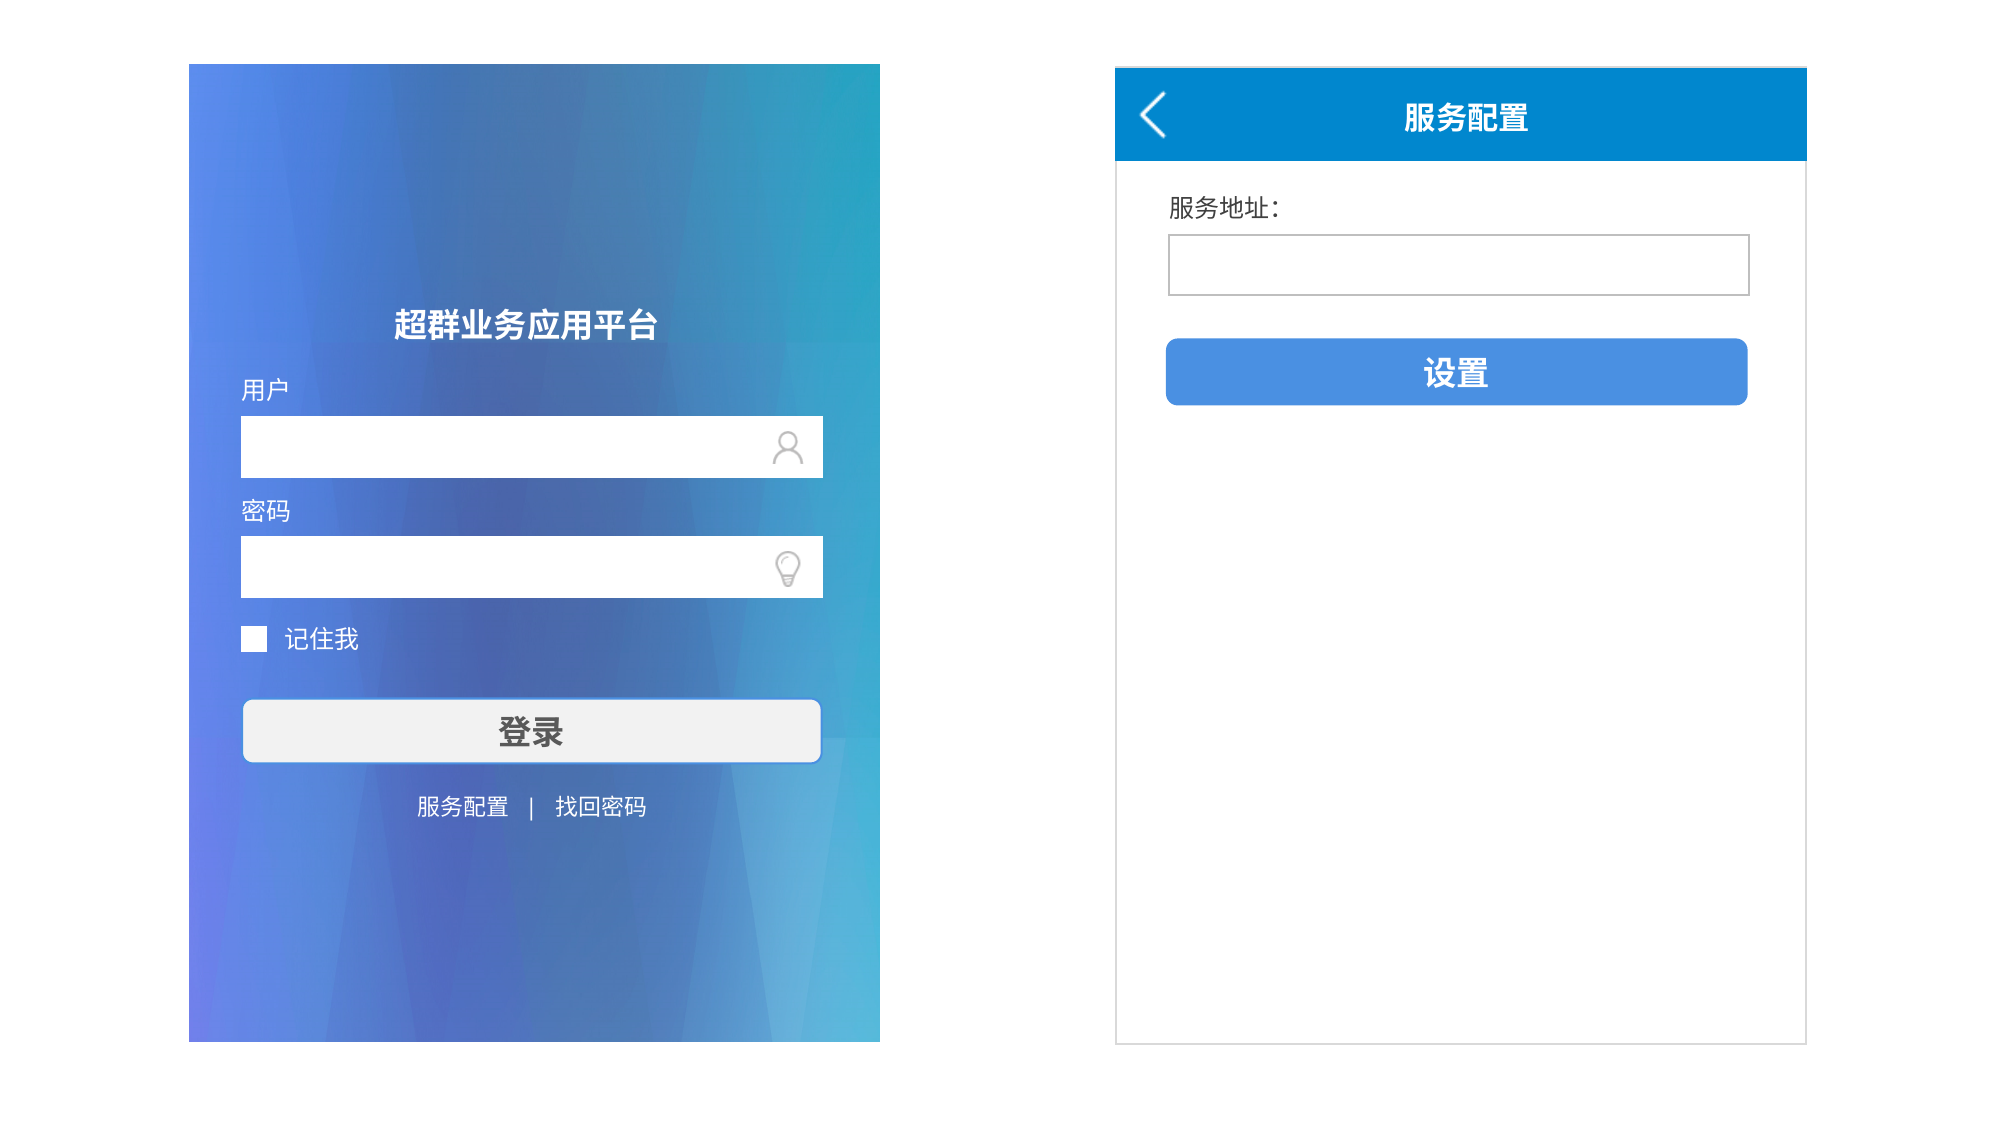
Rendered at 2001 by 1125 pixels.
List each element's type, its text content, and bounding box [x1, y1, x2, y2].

text_box 服务配置 [1361, 90, 1573, 143]
text_box 服务地址： [1154, 185, 1550, 231]
text_box [1115, 161, 1807, 1045]
text_box 设置 [1165, 338, 1748, 406]
text_box [1168, 234, 1750, 296]
picture [189, 64, 880, 1042]
picture [1140, 92, 1165, 138]
text_box [1115, 68, 1807, 161]
